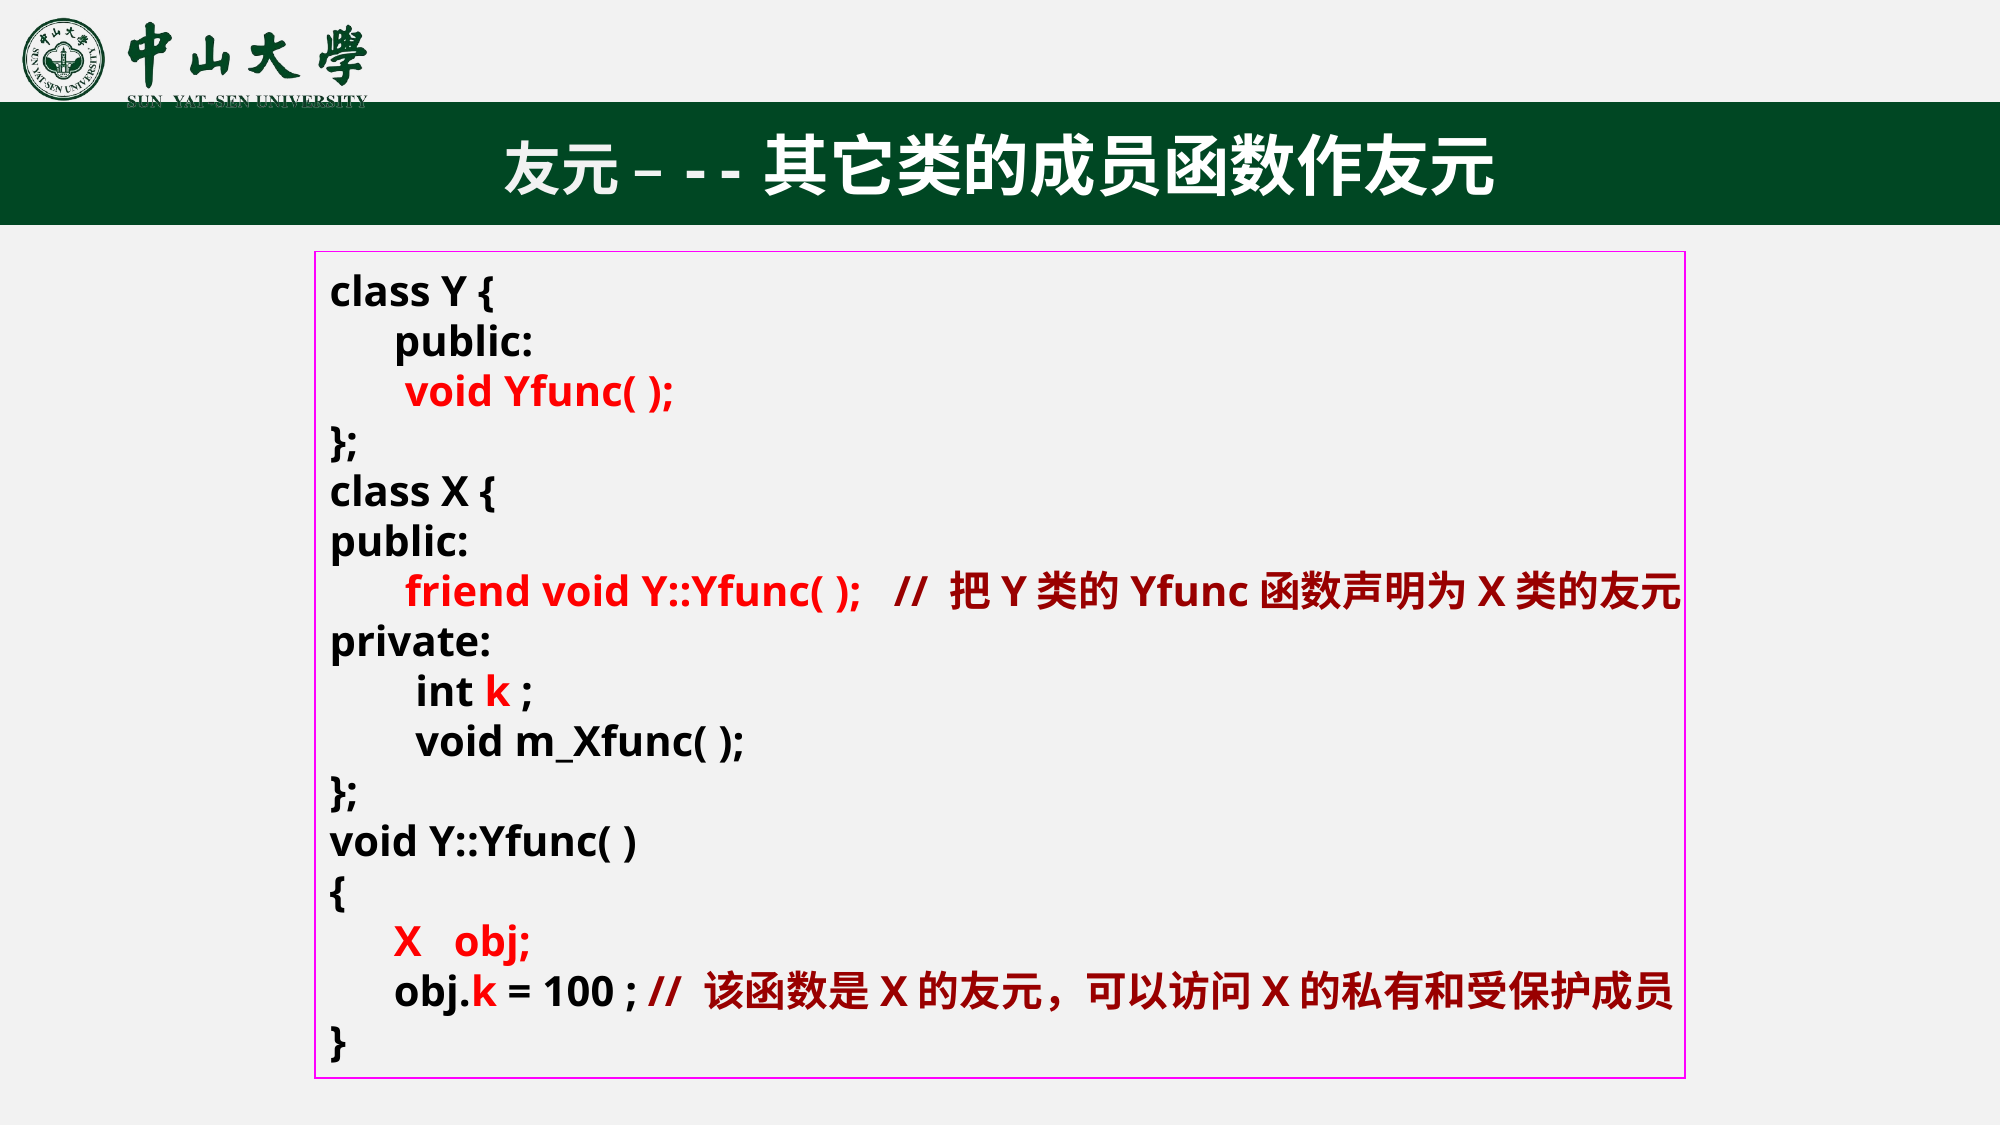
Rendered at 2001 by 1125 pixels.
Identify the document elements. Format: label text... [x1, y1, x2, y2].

slide_number [1412, 1042, 1863, 1103]
picture [0, 0, 412, 143]
text_box 友元 –--其它类的成员函数作友元 [0, 103, 2000, 225]
text_box class Y { public: void Yfunc( ); }; class X { public: friend void Y::Yfunc( ); // 把Y类的Yfunc函数声明为X类的友元 private: int k ; void m_Xfunc( ); }; void Y::Yfunc( ) { X obj; obj.k = 100 ; // 该函数是X的友元，可以访问X的私有和受保护成员 } [314, 251, 1686, 1078]
text_box [497, 278, 1762, 373]
